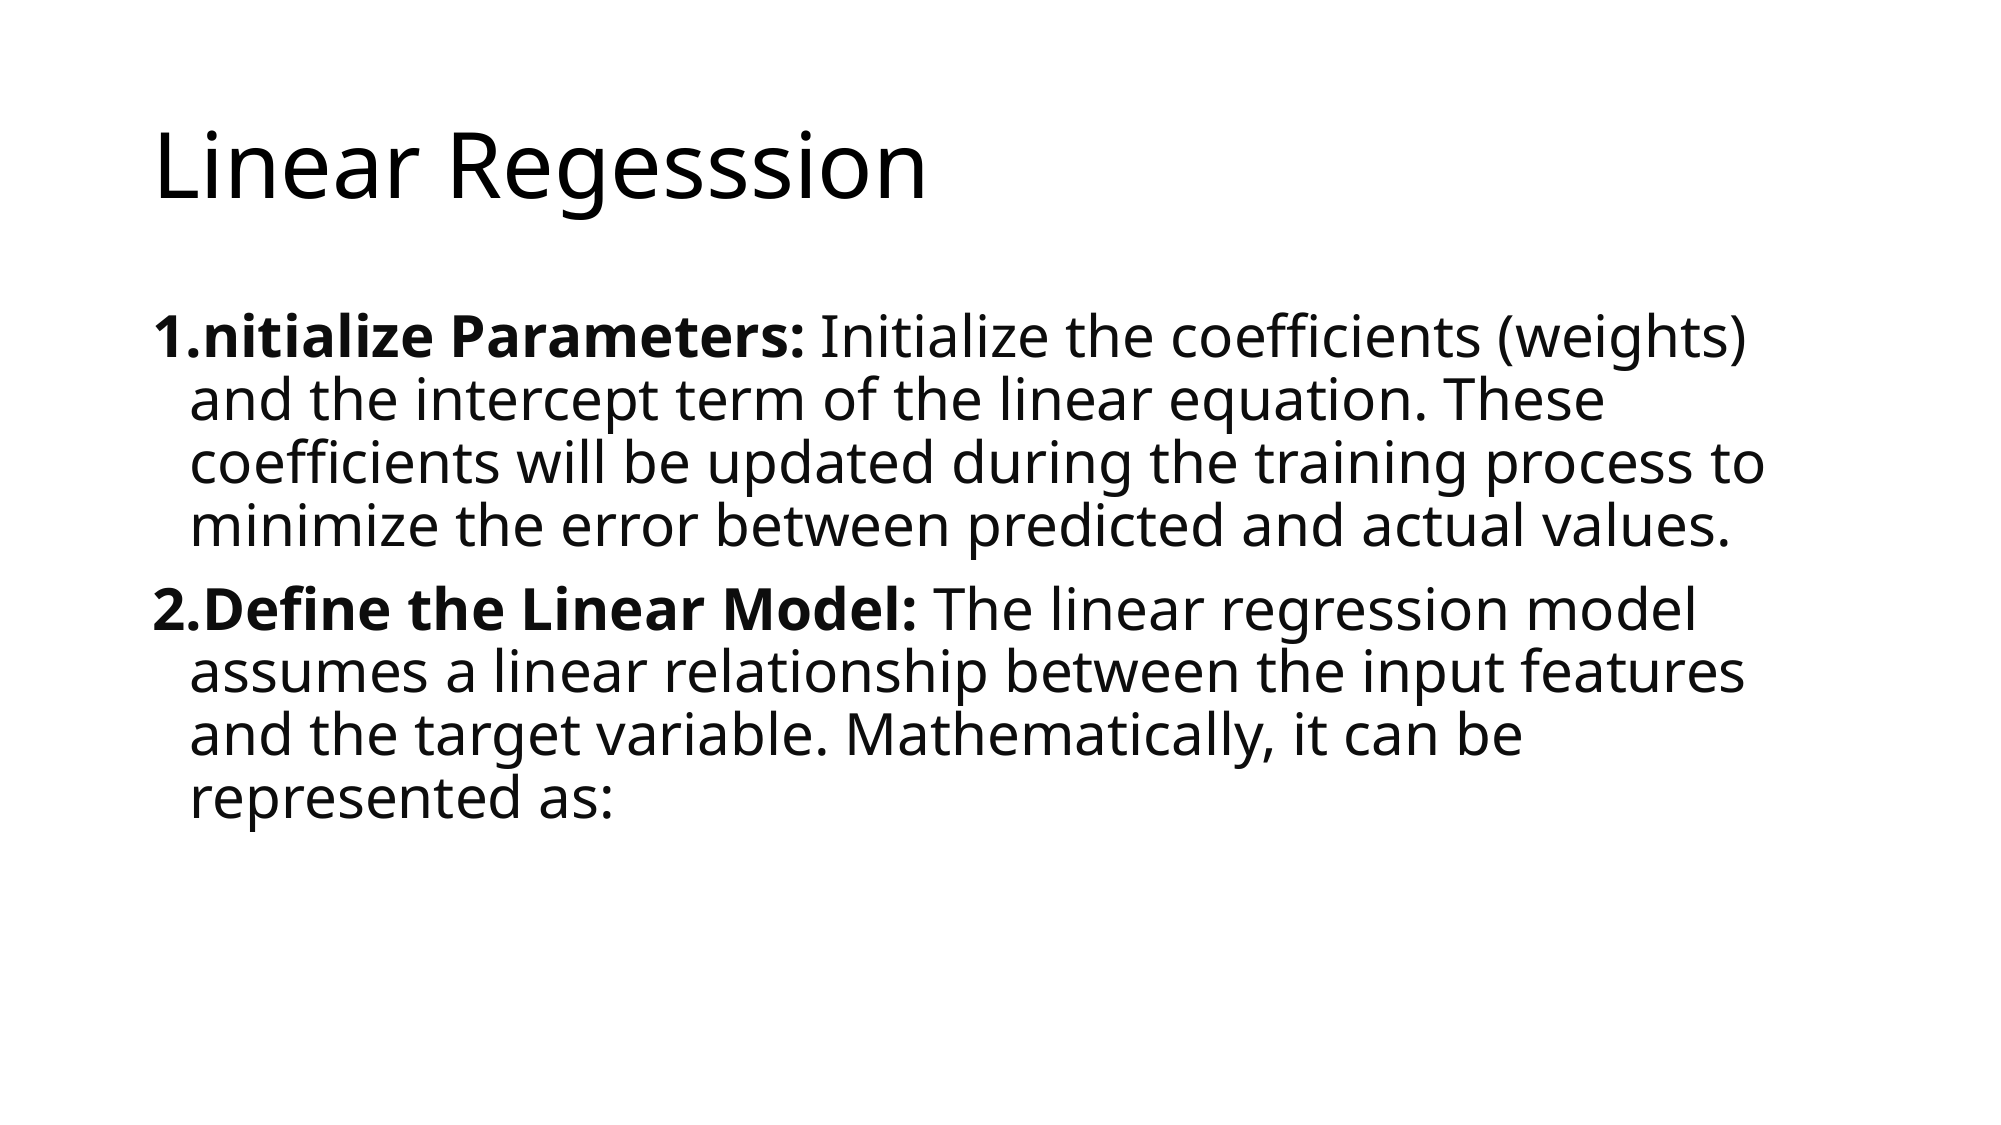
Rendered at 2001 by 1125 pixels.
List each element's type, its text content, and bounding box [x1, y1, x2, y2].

title Linear Regesssion [137, 59, 1863, 278]
list nitialize Parameters: Initialize the coefficients (weights) and the intercept term of the linear equation. These coefficients will be updated during the training process to minimize the error between predicted and actual values. Define the Linear Model: The linear regression model assumes a linear relationship between the input features and the target variable. Mathematically, it can be represented as: [137, 299, 1863, 1014]
